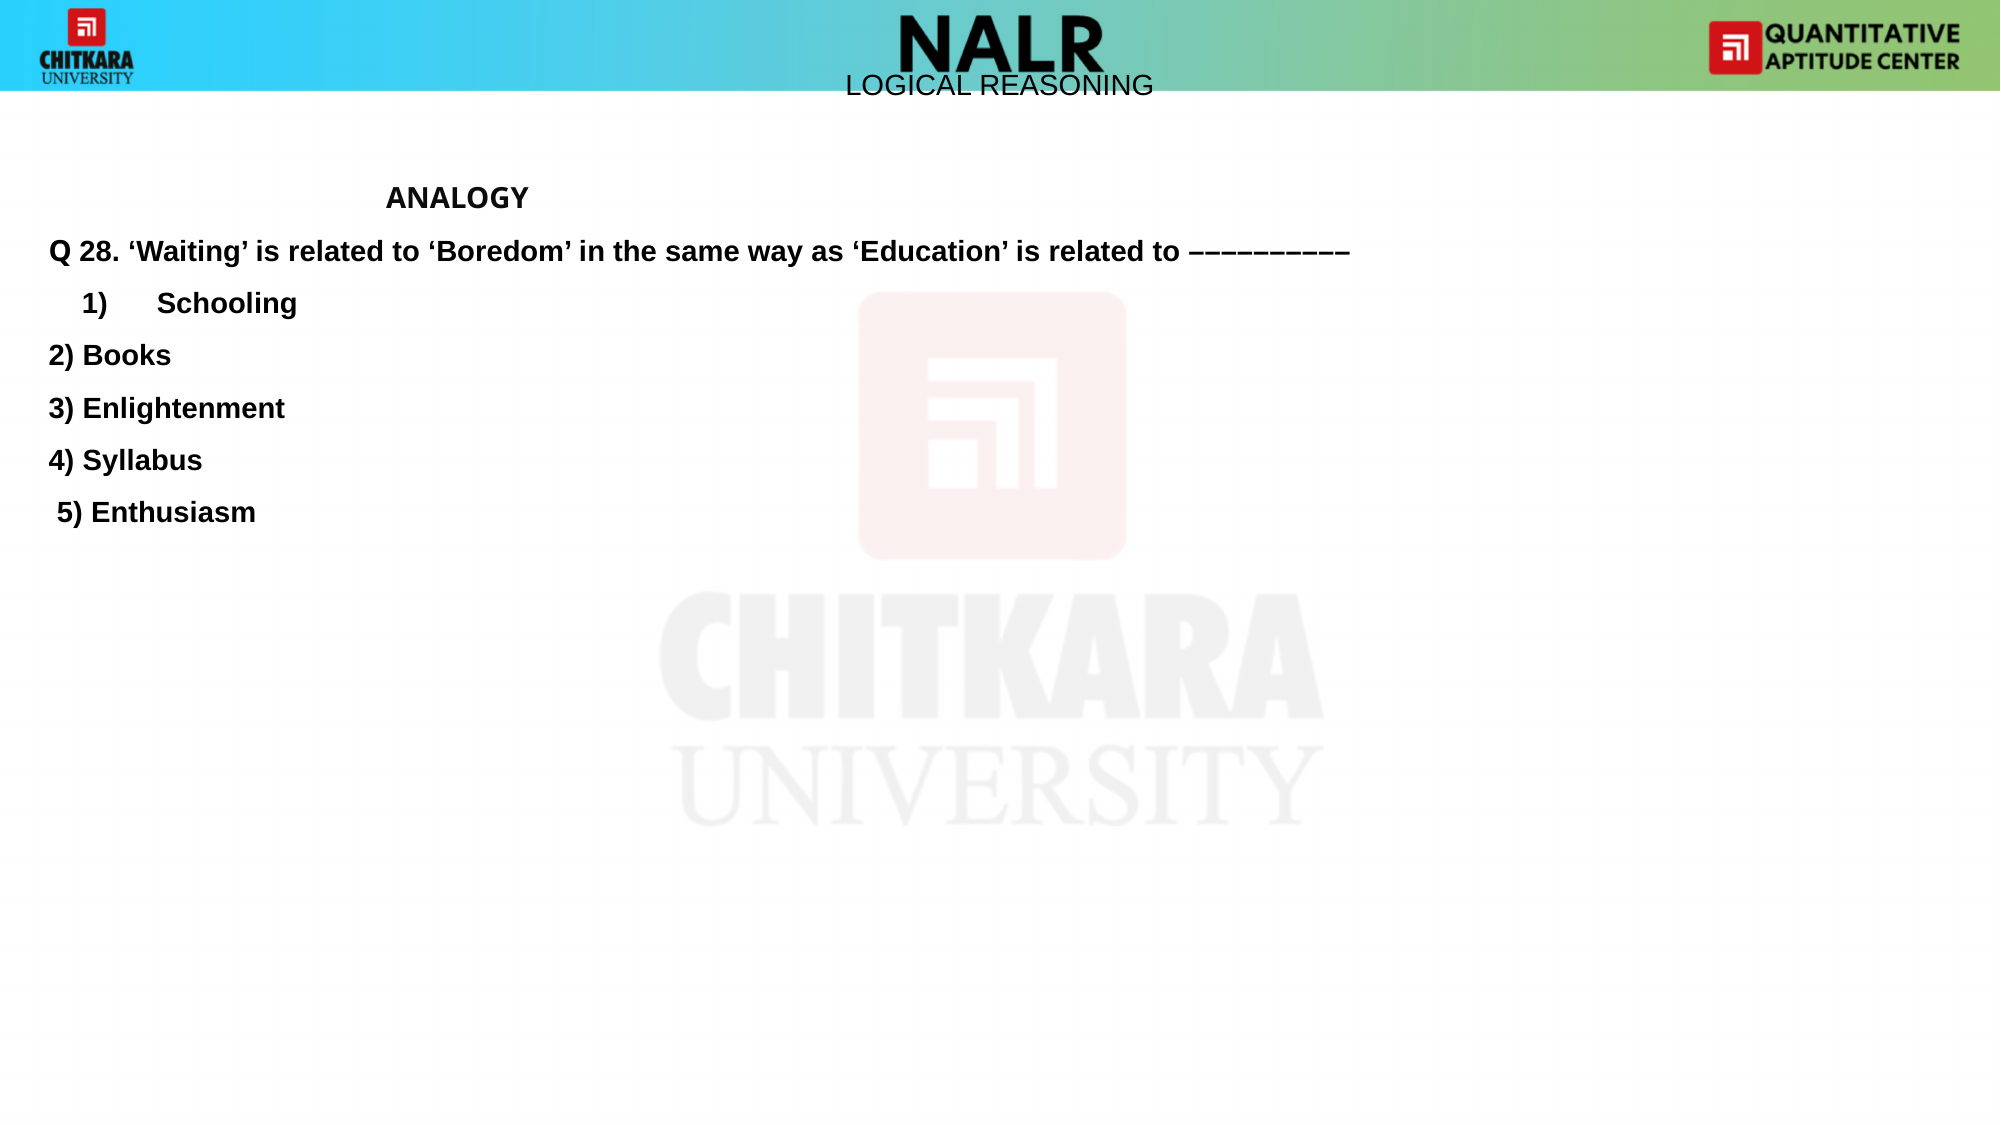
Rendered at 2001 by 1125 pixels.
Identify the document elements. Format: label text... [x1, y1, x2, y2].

list ANALOGY Q 28. ‘Waiting’ is related to ‘Boredom’ in the same way as ‘Education’ is related to –––––––––– Schooling 2) Books 3) Enlightenment 4) Syllabus 5) Enthusiasm [33, 175, 2000, 1053]
title LOGICAL REASONING [41, 31, 1959, 142]
picture [0, 0, 2000, 1125]
